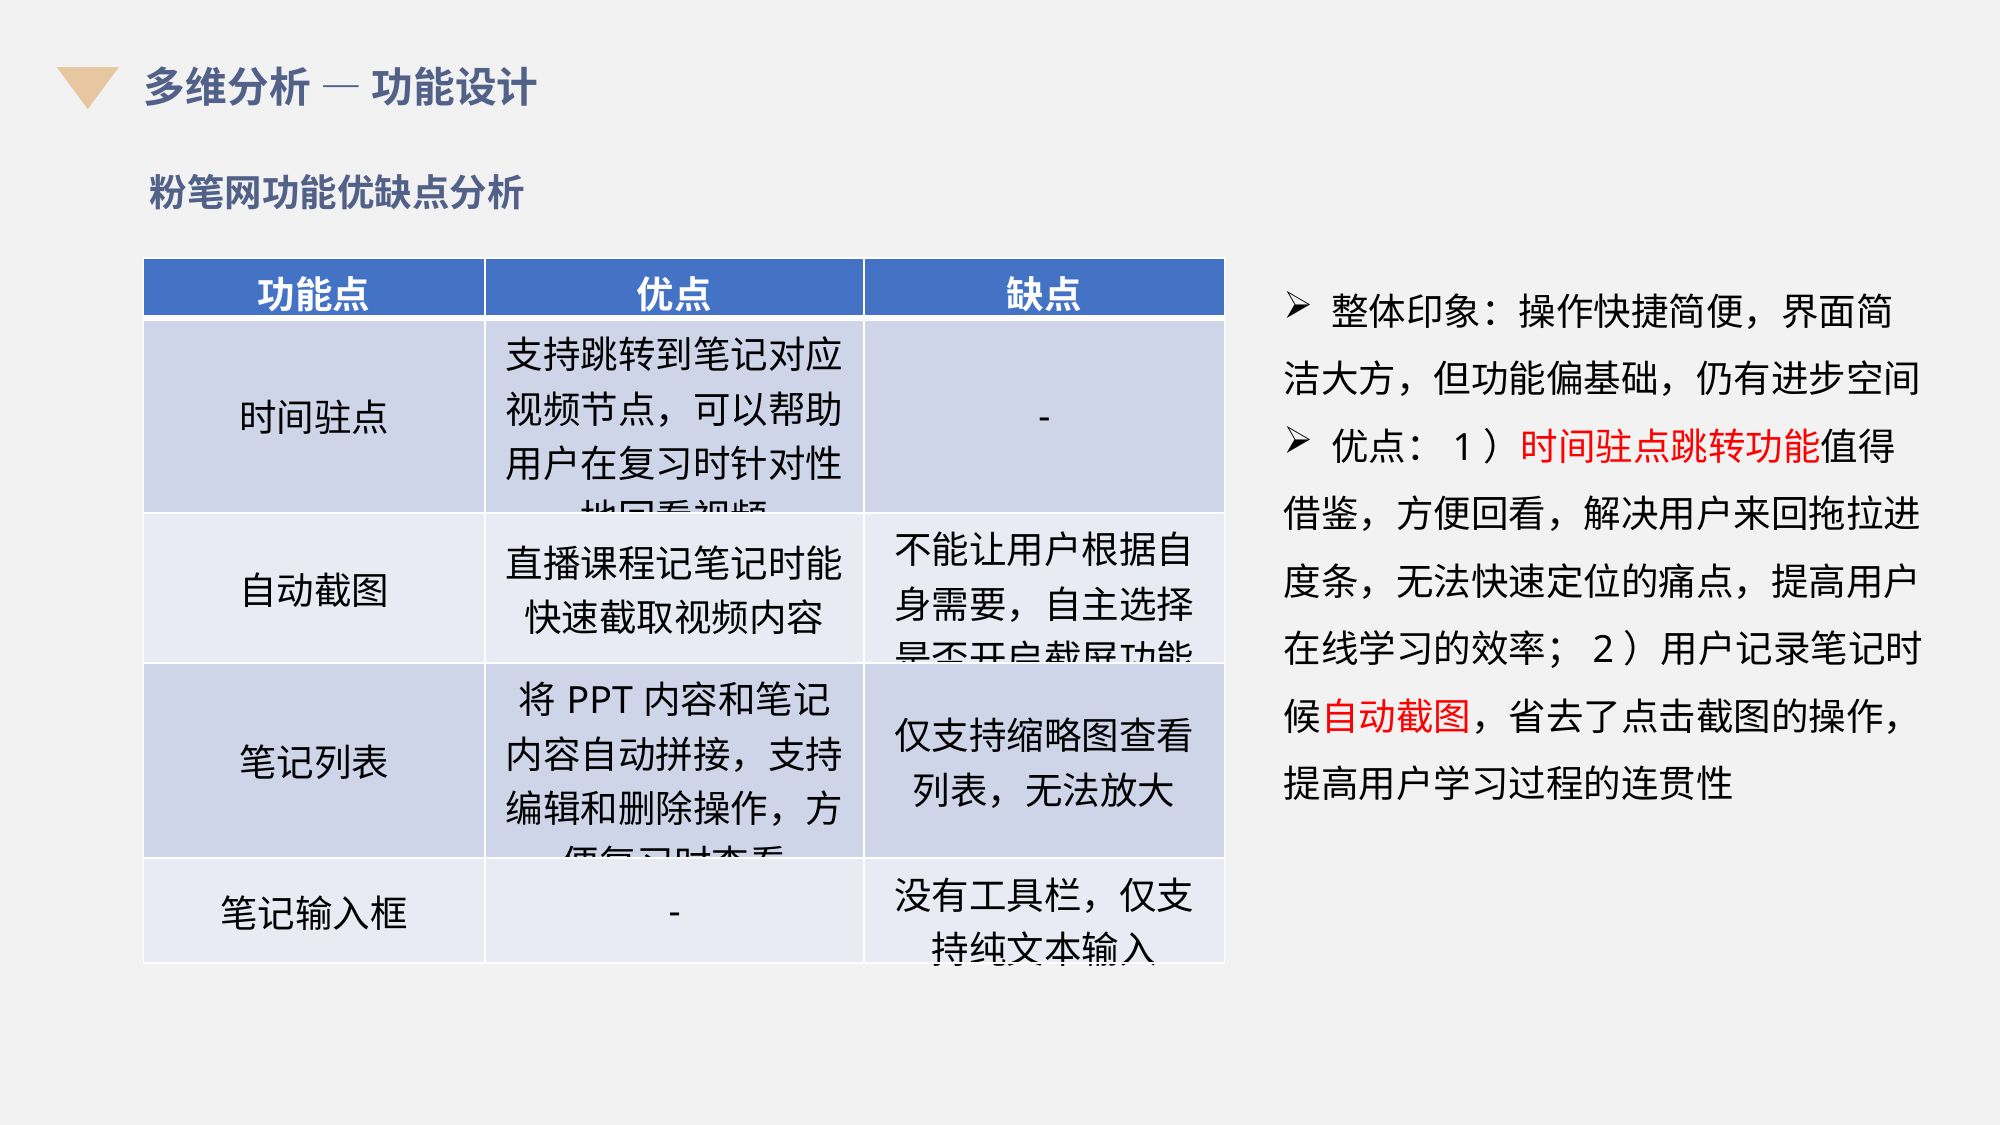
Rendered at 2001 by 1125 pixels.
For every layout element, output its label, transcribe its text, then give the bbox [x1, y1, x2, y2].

table_cell 没有工具栏，仅支持纯文本输入 [865, 859, 1224, 962]
text_box 粉笔网功能优缺点分析 [135, 161, 811, 222]
table_cell 将PPT内容和笔记内容自动拼接，支持编辑和删除操作，方便复习时查看 [486, 664, 863, 857]
table_cell 仅支持缩略图查看列表，无法放大 [865, 664, 1224, 857]
table_cell 自动截图 [144, 514, 484, 662]
table_cell 笔记列表 [144, 664, 484, 857]
table_header 功能点 [144, 259, 484, 315]
table_header 缺点 [865, 259, 1224, 315]
table_cell - [865, 321, 1224, 512]
table_cell - [486, 859, 863, 962]
table_header 优点 [486, 259, 863, 315]
table_cell 时间驻点 [144, 321, 484, 512]
table_cell 支持跳转到笔记对应视频节点，可以帮助用户在复习时针对性地回看视频 [486, 321, 863, 512]
table_cell 直播课程记笔记时能快速截取视频内容 [486, 514, 863, 662]
text_box 整体印象：操作快捷简便，界面简洁大方，但功能偏基础，仍有进步空间 优点：1）时间驻点跳转功能值得借鉴，方便回看，解决用户来回拖拉进度条，无法快速定位的痛点，提高用户在线学习的效率；2）用户记录笔记时候自动截图，省去了点击截图的操作，提高用户学习过程的连贯性 [1269, 257, 1939, 813]
table_cell 笔记输入框 [144, 859, 484, 962]
table_cell 不能让用户根据自身需要，自主选择是否开启截屏功能 [865, 514, 1224, 662]
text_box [56, 53, 639, 119]
